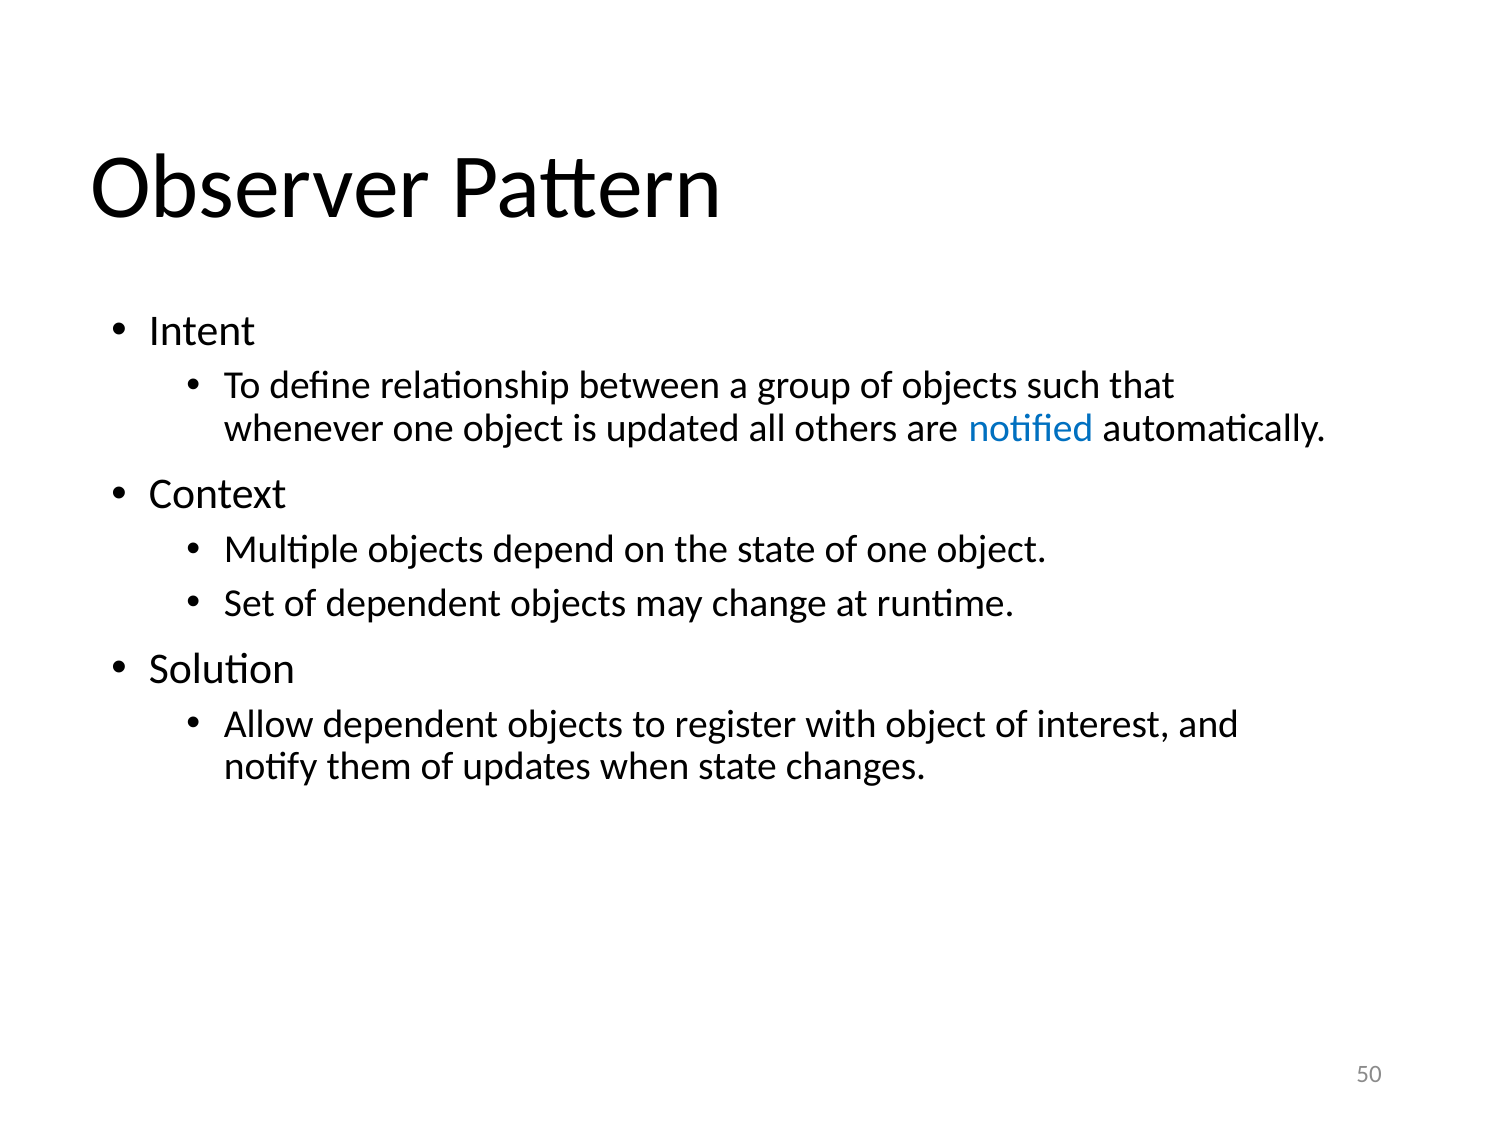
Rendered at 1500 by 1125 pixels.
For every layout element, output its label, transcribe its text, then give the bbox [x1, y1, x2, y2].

title Observer Pattern [75, 75, 1425, 300]
slide_number 50 [1059, 1042, 1397, 1103]
list Intent To define relationship between a group of objects such that whenever one object is updated all others are notified automatically. Context Multiple objects depend on the state of one object. Set of dependent objects may change at runtime. Solution Allow dependent objects to register with object of interest, and notify them of updates when state changes. [96, 299, 1357, 896]
